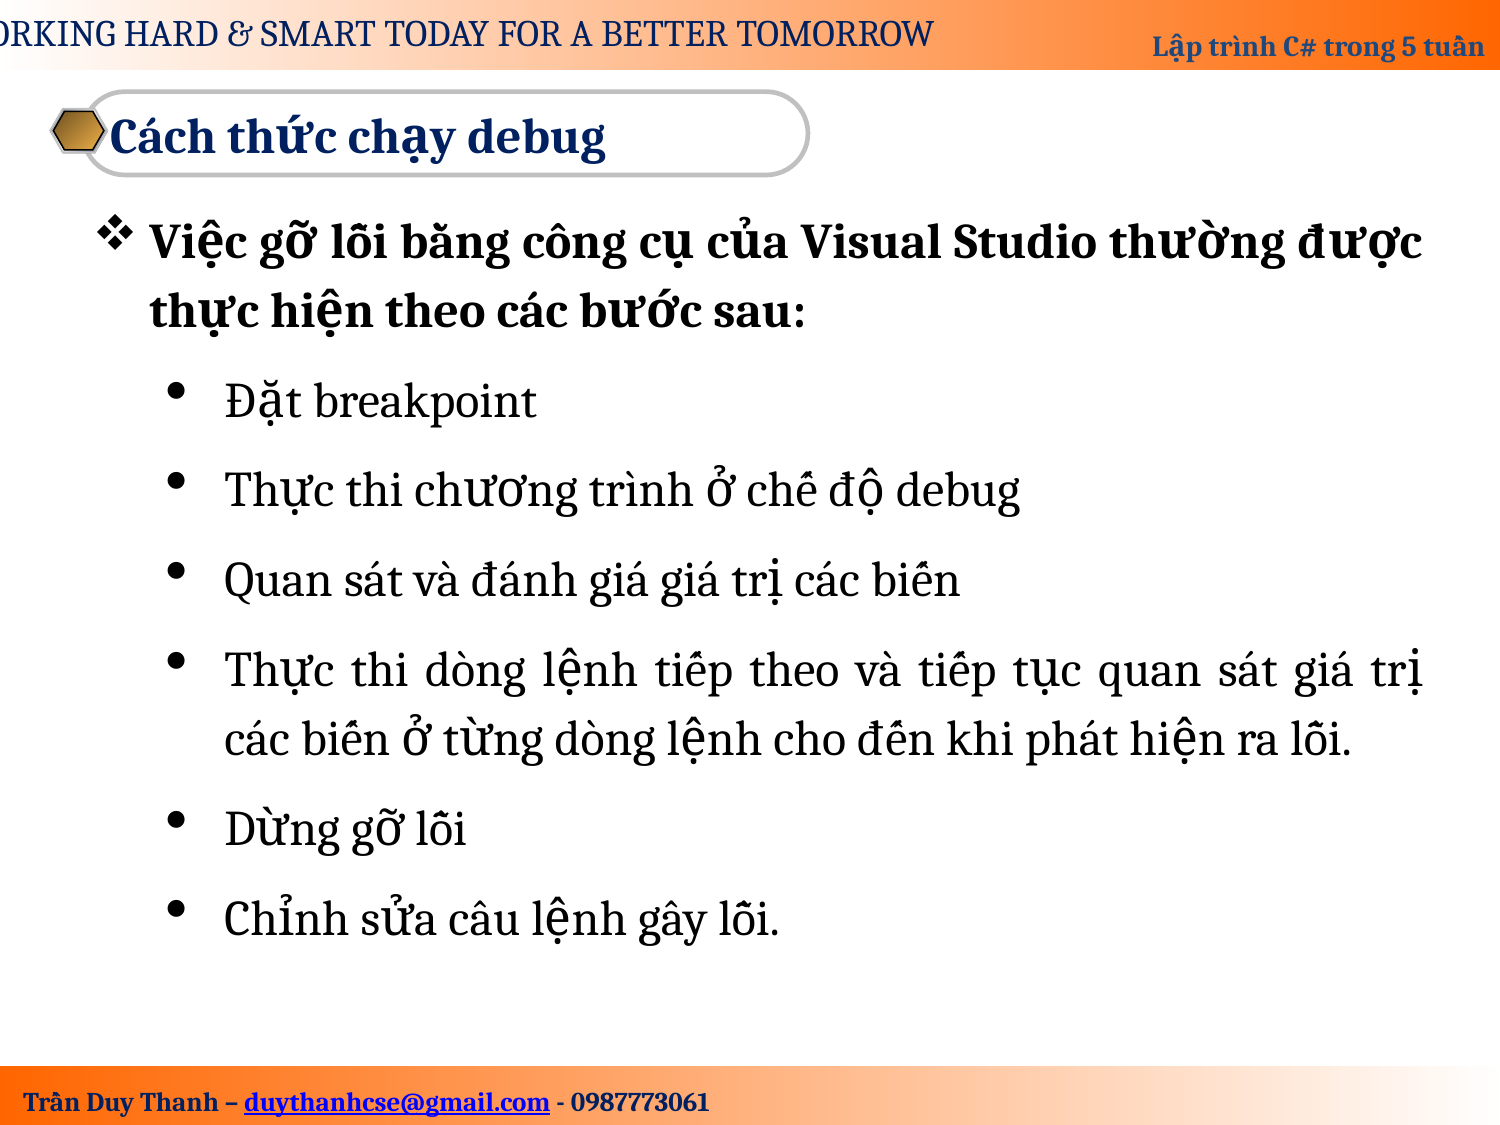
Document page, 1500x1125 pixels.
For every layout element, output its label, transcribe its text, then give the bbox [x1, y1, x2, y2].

text_box Việc gỡ lỗi bằng công cụ của Visual Studio thường được thực hiện theo các bước sau: Đặt breakpoint Thực thi chương trình ở chế độ debug Quan sát và đánh giá giá trị các biến Thực thi dòng lệnh tiếp theo và tiếp tục quan sát giá trị các biến ở từng dòng lệnh cho đến khi phát hiện ra lỗi. Dừng gỡ lỗi Chỉnh sửa câu lệnh gây lỗi. [78, 191, 1438, 953]
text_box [1207, 0, 1211, 70]
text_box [49, 91, 809, 176]
